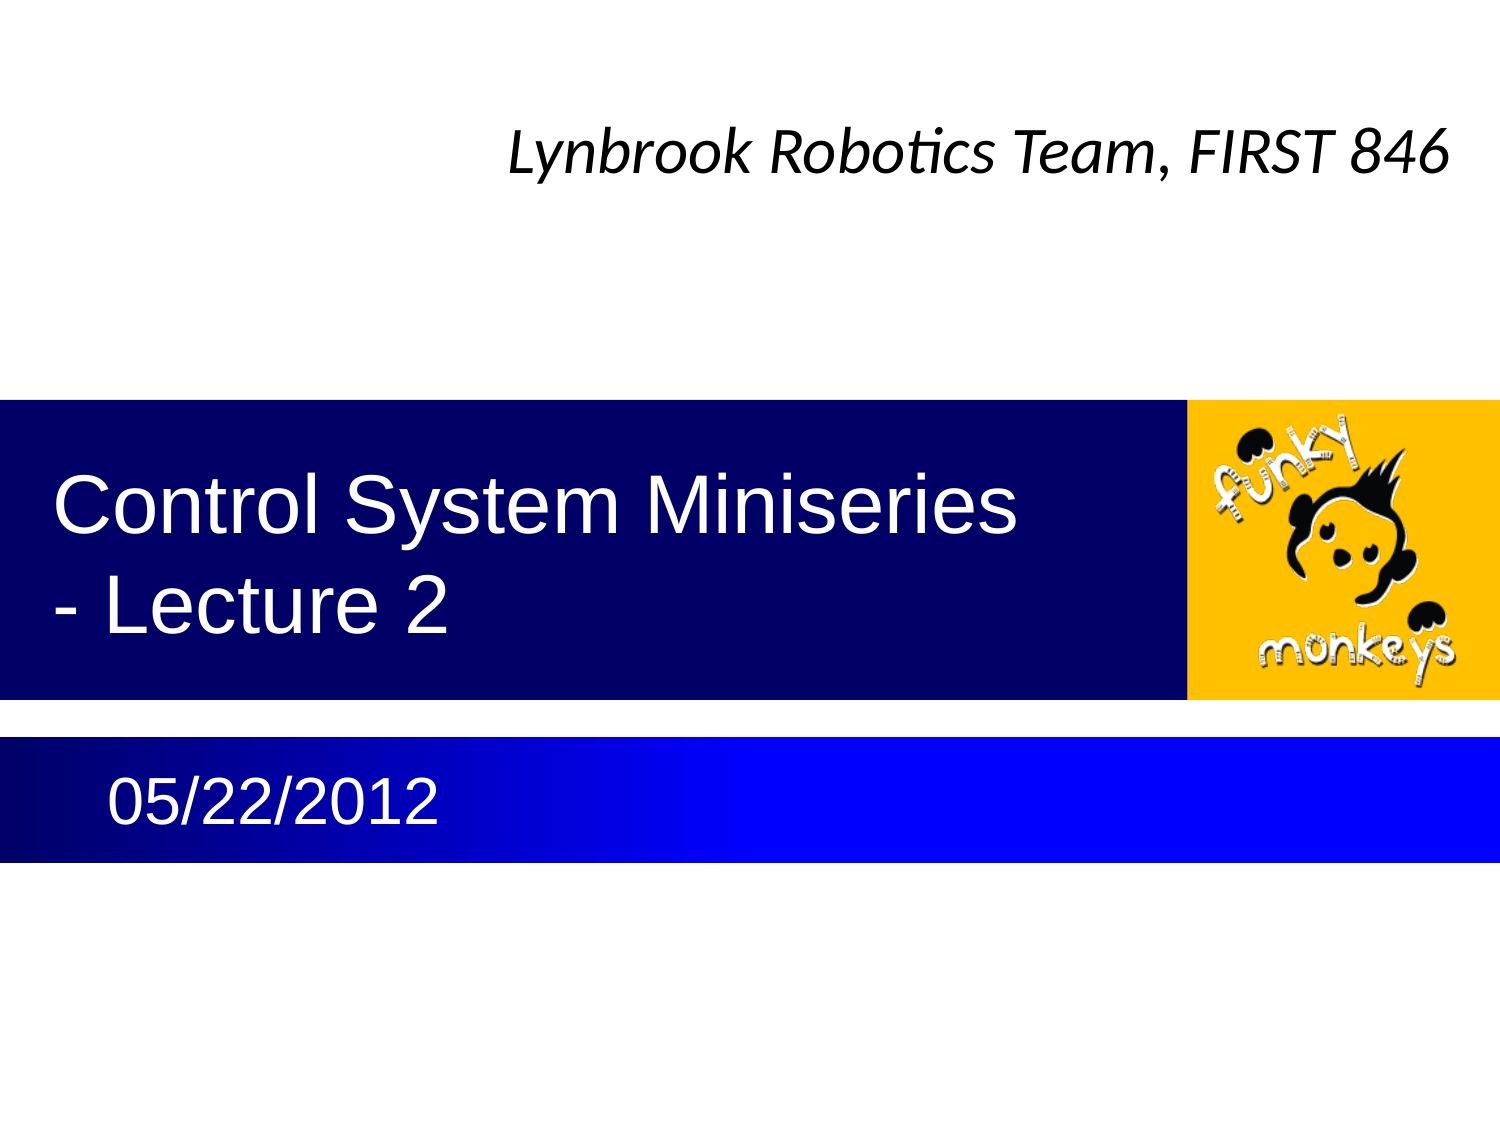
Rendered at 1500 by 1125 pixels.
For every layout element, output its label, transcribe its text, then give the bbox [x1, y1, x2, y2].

subtitle 05/22/2012 [37, 749, 1088, 851]
title Control System Miniseries - Lecture 2 [37, 437, 1188, 663]
picture [1188, 399, 1500, 700]
